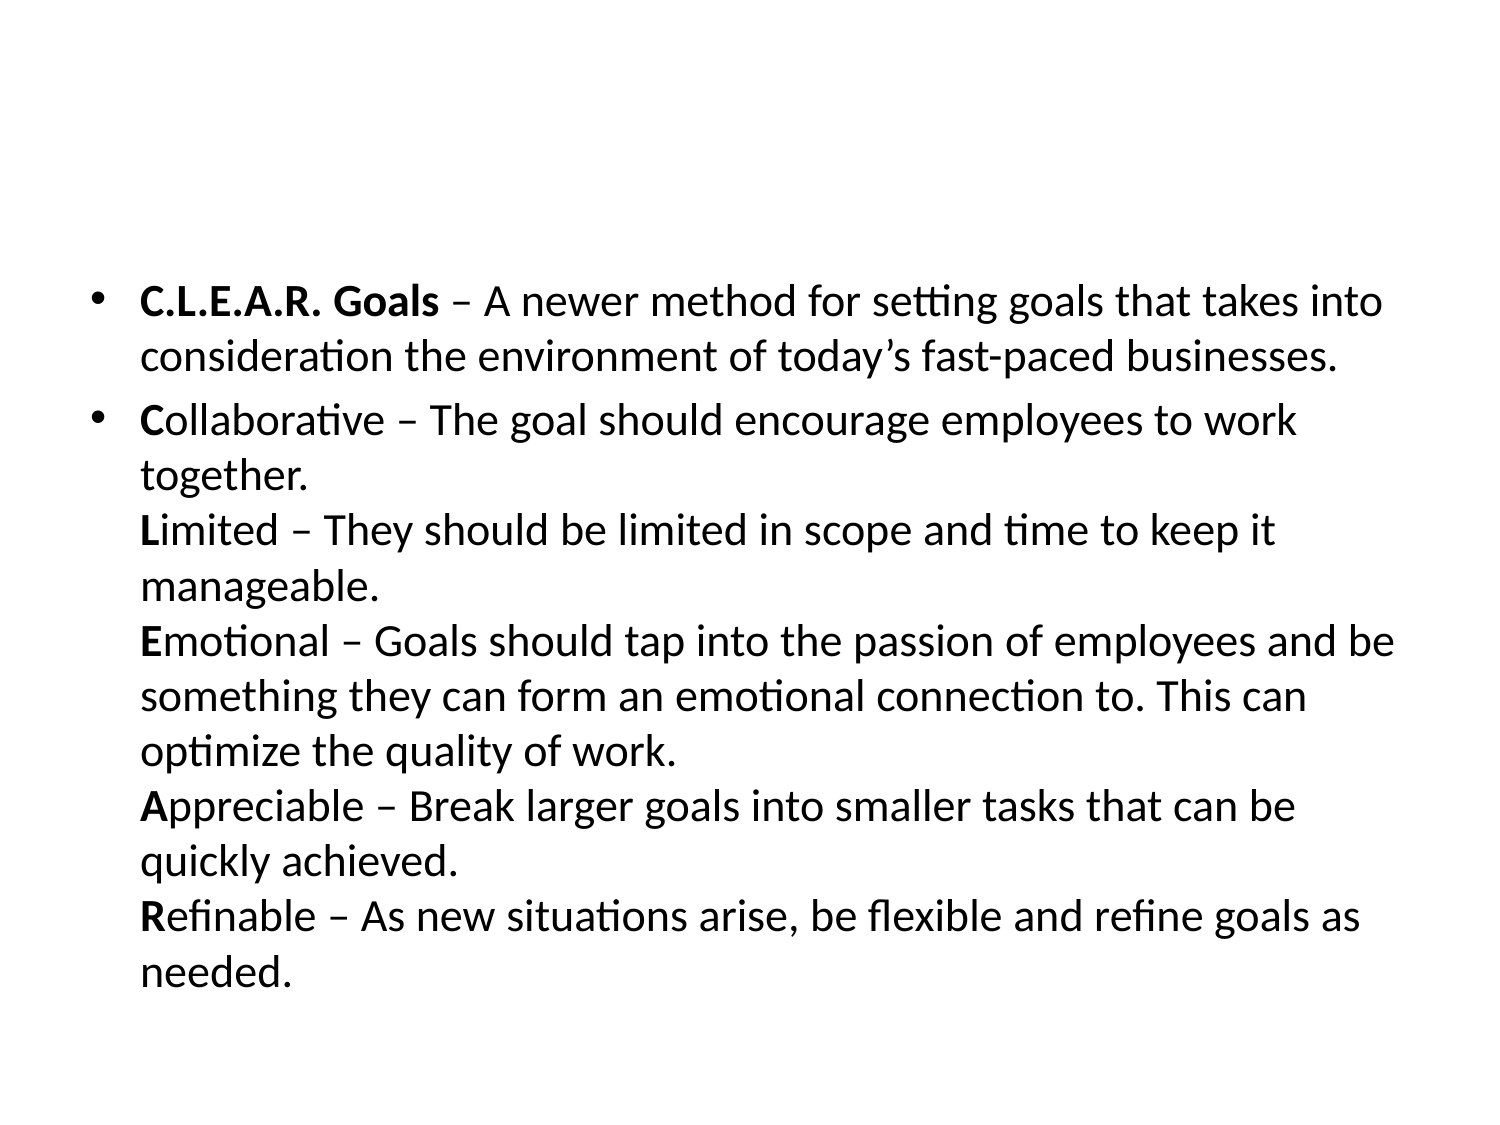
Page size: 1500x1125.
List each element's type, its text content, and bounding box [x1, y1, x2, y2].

list C.L.E.A.R. Goals – A newer method for setting goals that takes into consideration the environment of today’s fast-paced businesses. Collaborative – The goal should encourage employees to work together. Limited – They should be limited in scope and time to keep it manageable. Emotional – Goals should tap into the passion of employees and be something they can form an emotional connection to. This can optimize the quality of work. Appreciable – Break larger goals into smaller tasks that can be quickly achieved. Refinable – As new situations arise, be flexible and refine goals as needed. [75, 262, 1425, 1005]
